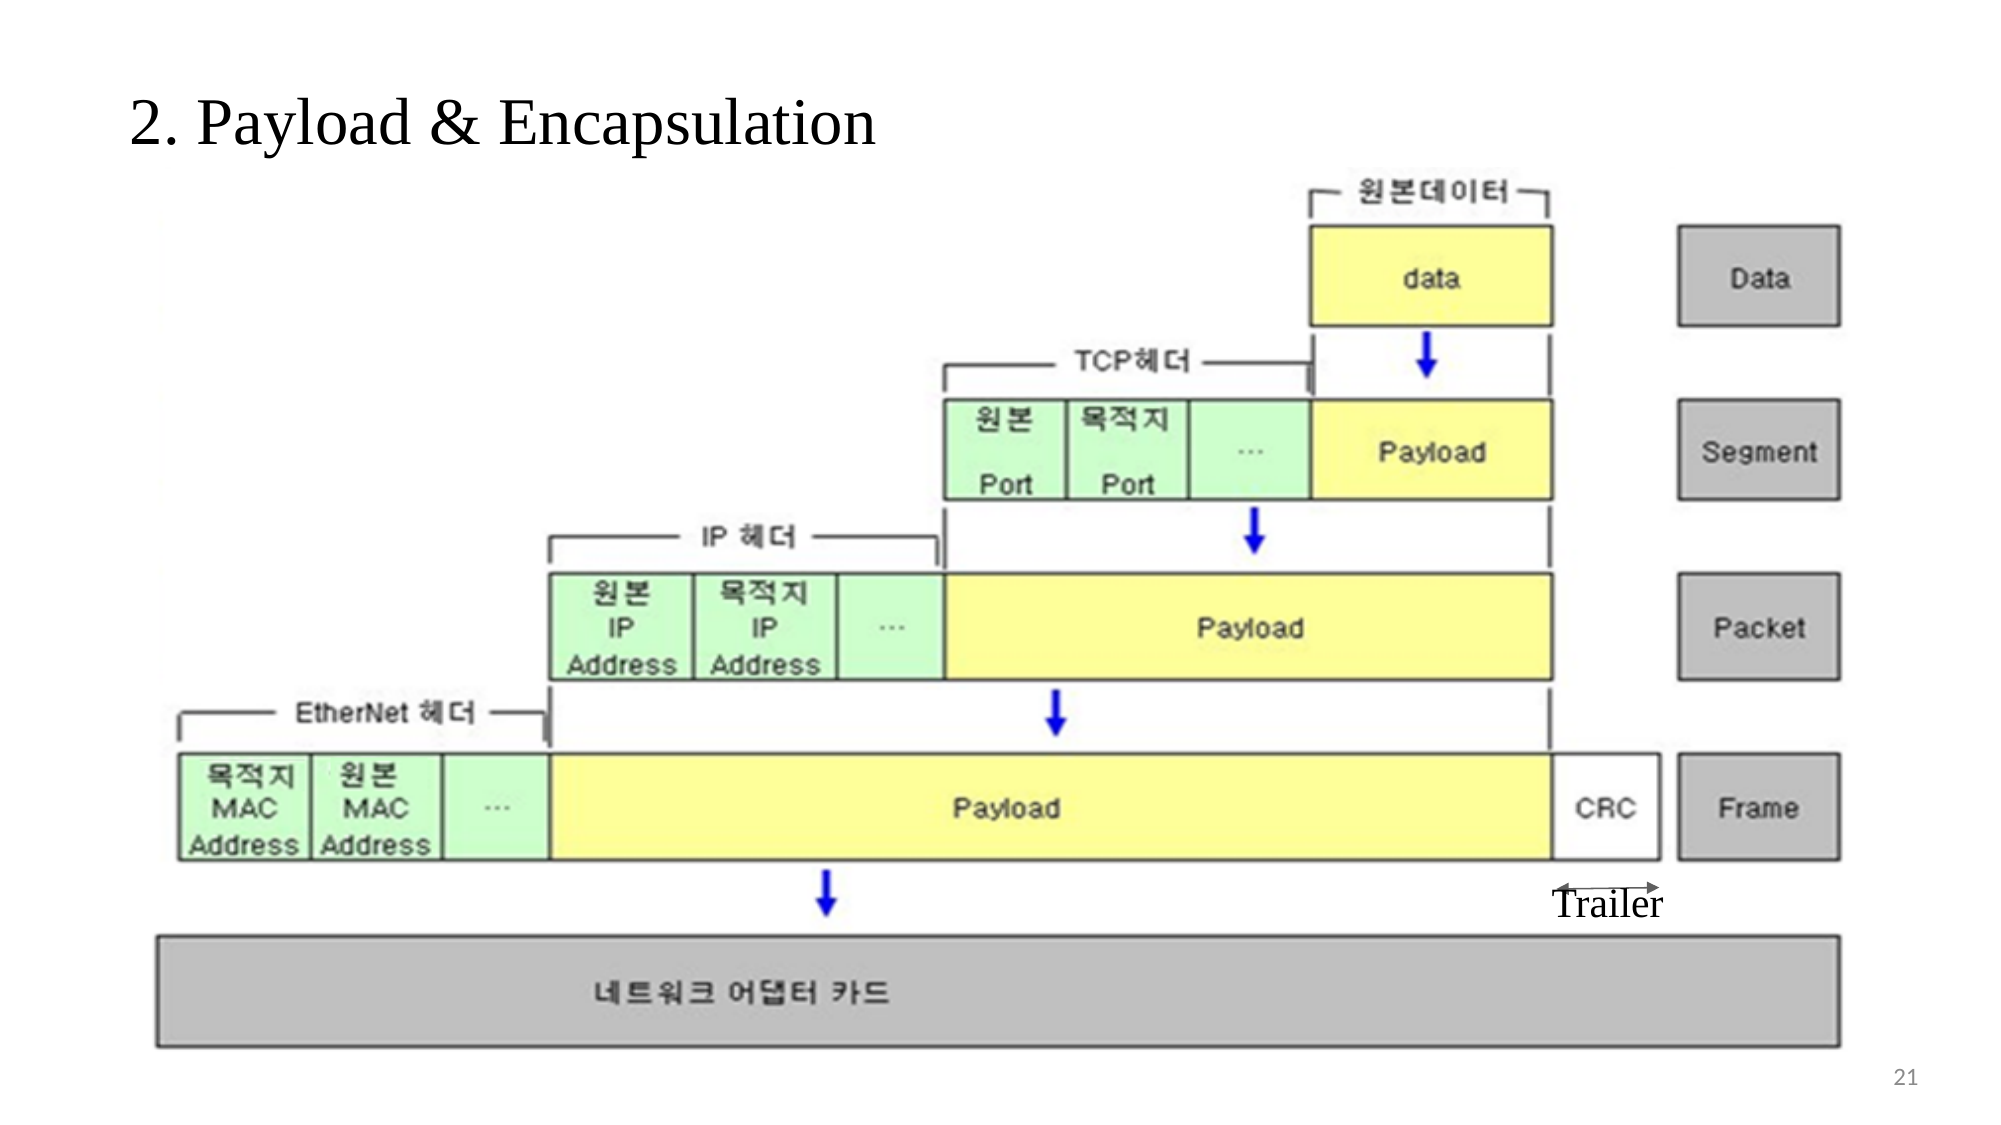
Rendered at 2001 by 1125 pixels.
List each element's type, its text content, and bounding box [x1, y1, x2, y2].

picture [145, 167, 1859, 1060]
text_box 2. Payload & Encapsulation [41, 70, 1402, 978]
slide_number 21 [1596, 1045, 1934, 1106]
